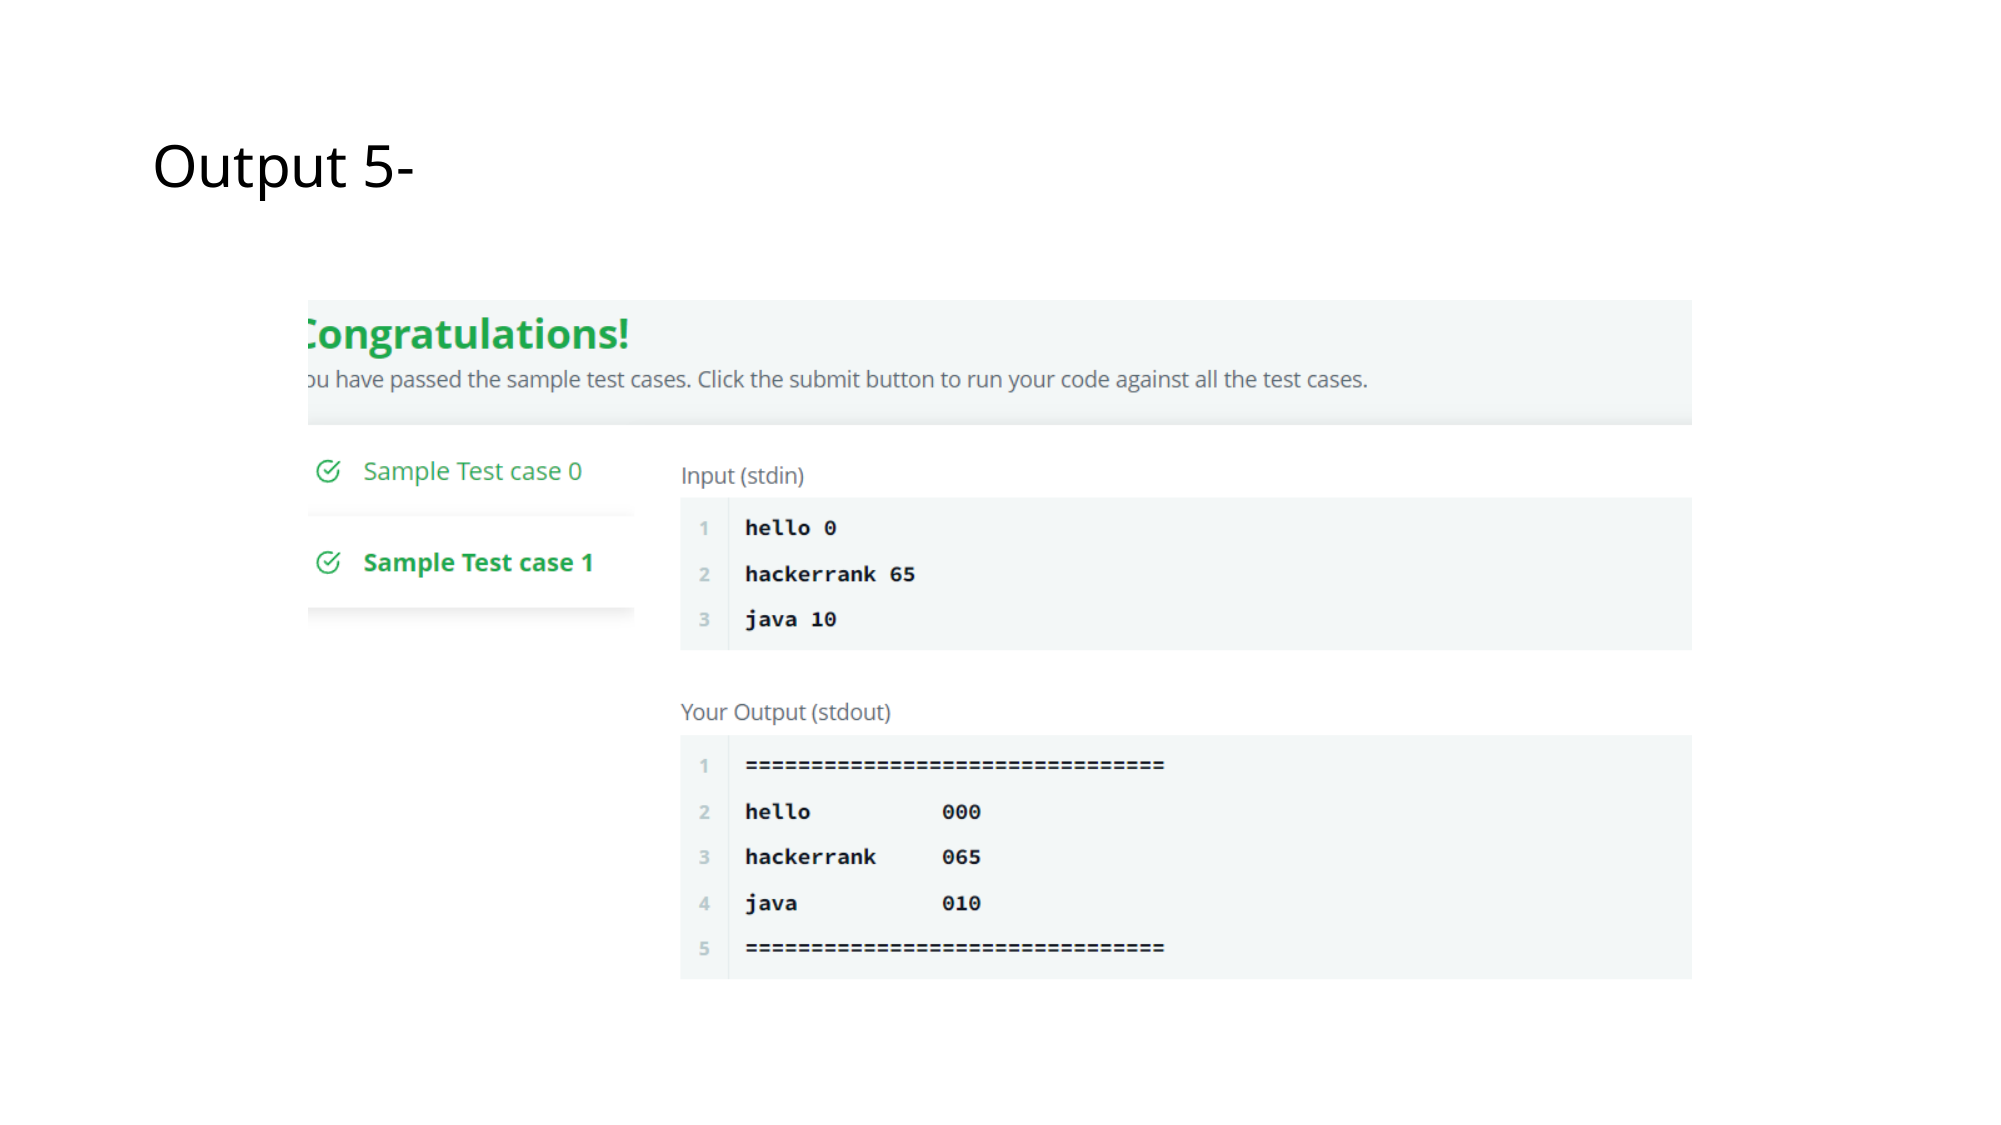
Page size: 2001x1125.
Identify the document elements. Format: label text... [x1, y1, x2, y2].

title Output 5- [137, 59, 1863, 278]
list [307, 300, 1692, 1013]
